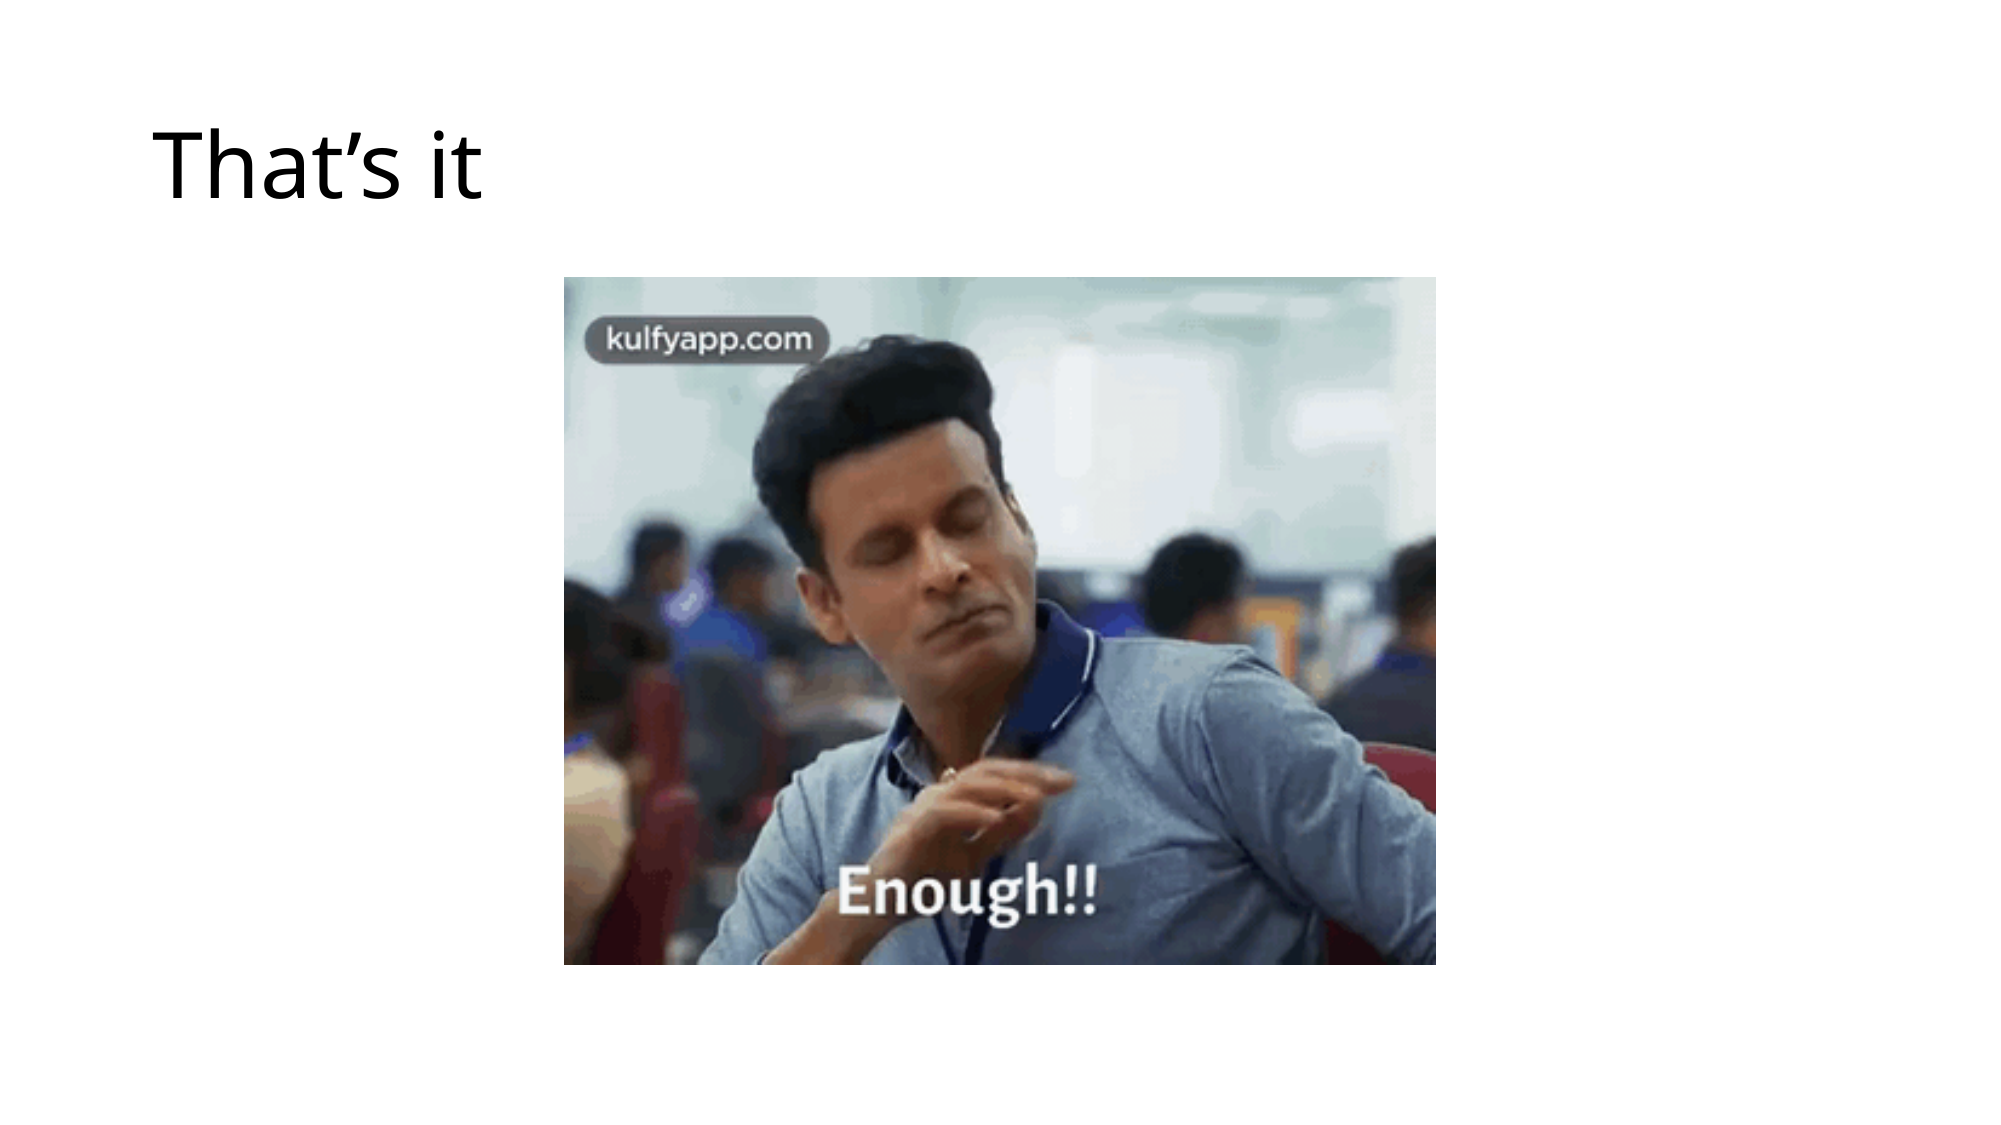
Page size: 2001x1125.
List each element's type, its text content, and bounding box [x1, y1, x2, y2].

title That’s it [137, 59, 1863, 278]
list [564, 277, 1436, 965]
